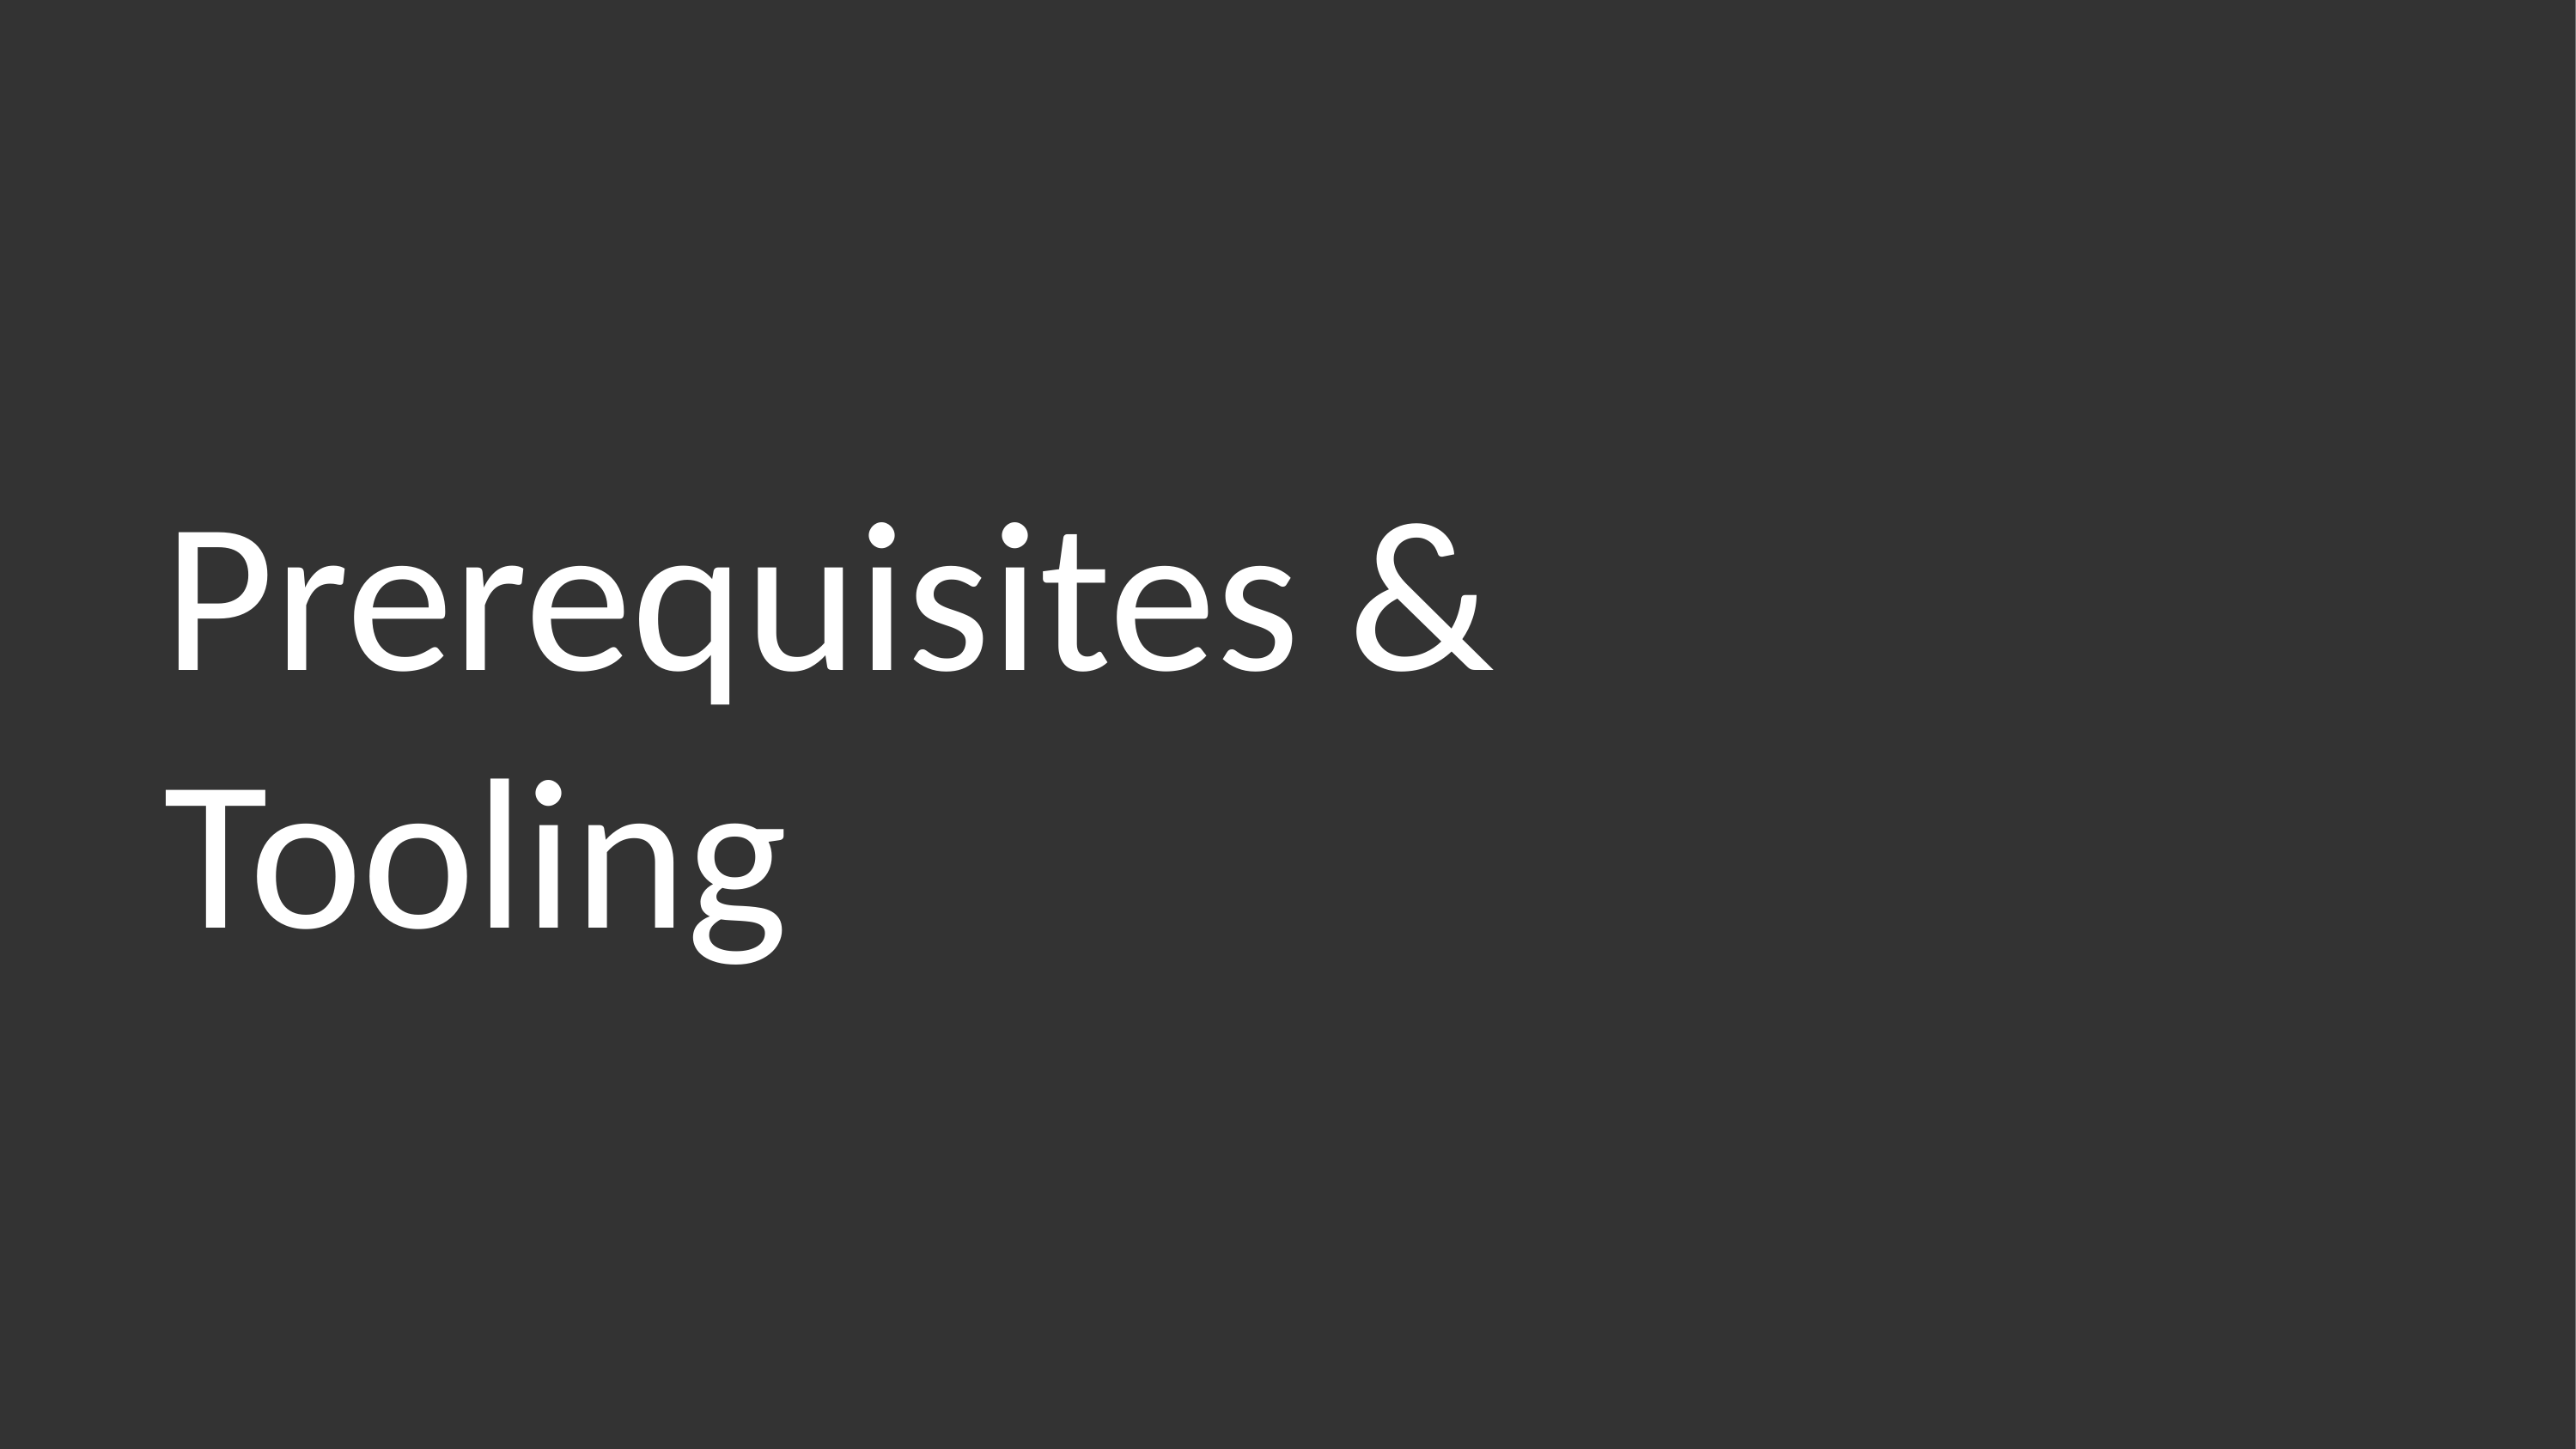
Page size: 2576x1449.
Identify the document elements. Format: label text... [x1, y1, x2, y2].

title Prerequisites & Tooling [137, 137, 2428, 1290]
